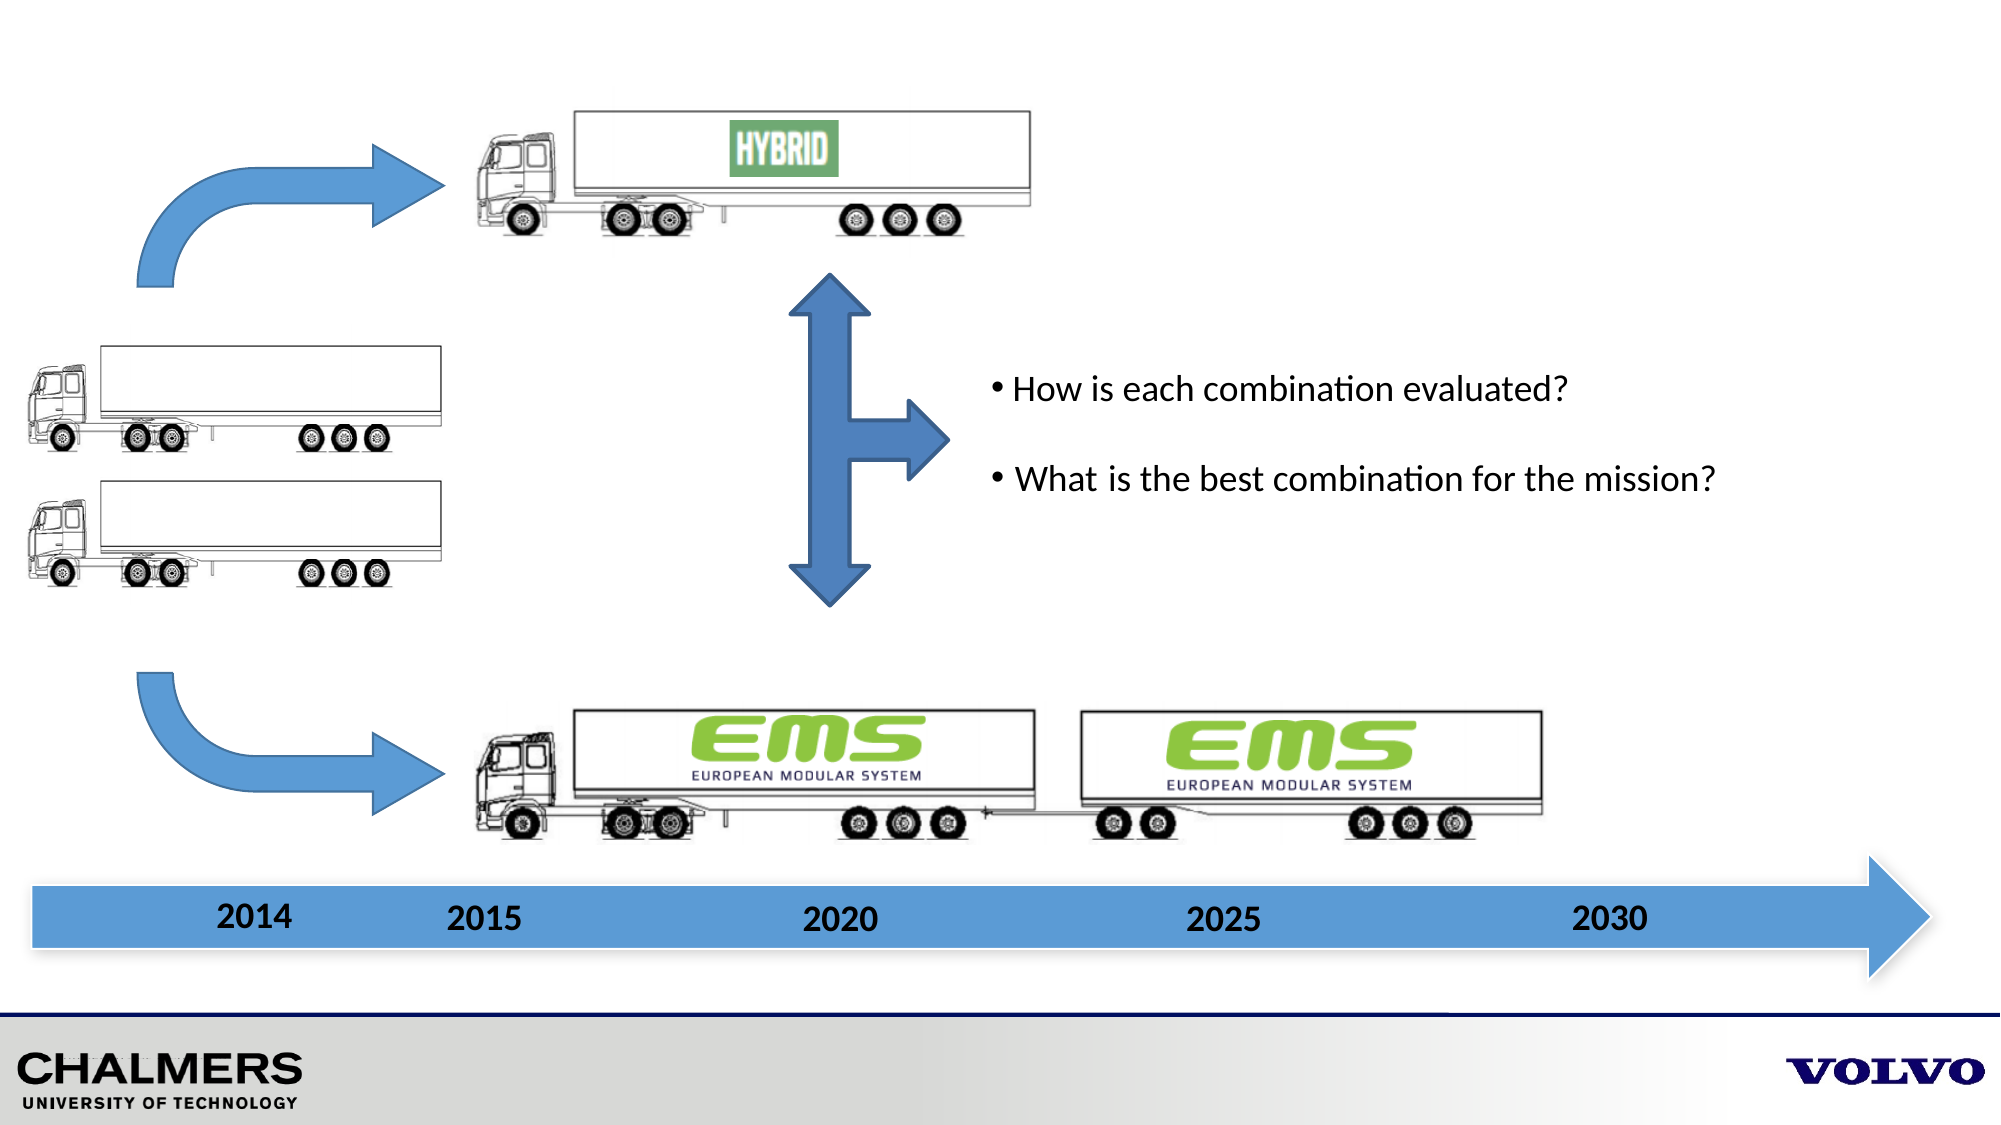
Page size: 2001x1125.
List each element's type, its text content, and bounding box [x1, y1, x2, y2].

picture [443, 701, 1551, 845]
text_box How is each combination evaluated? What is the best combination for the mission? [976, 356, 1839, 551]
picture [1, 324, 455, 605]
text_box [788, 272, 951, 608]
text_box [137, 672, 438, 815]
picture [1780, 1055, 1988, 1085]
text_box [137, 145, 438, 287]
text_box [1, 852, 1933, 982]
picture [443, 86, 1050, 258]
